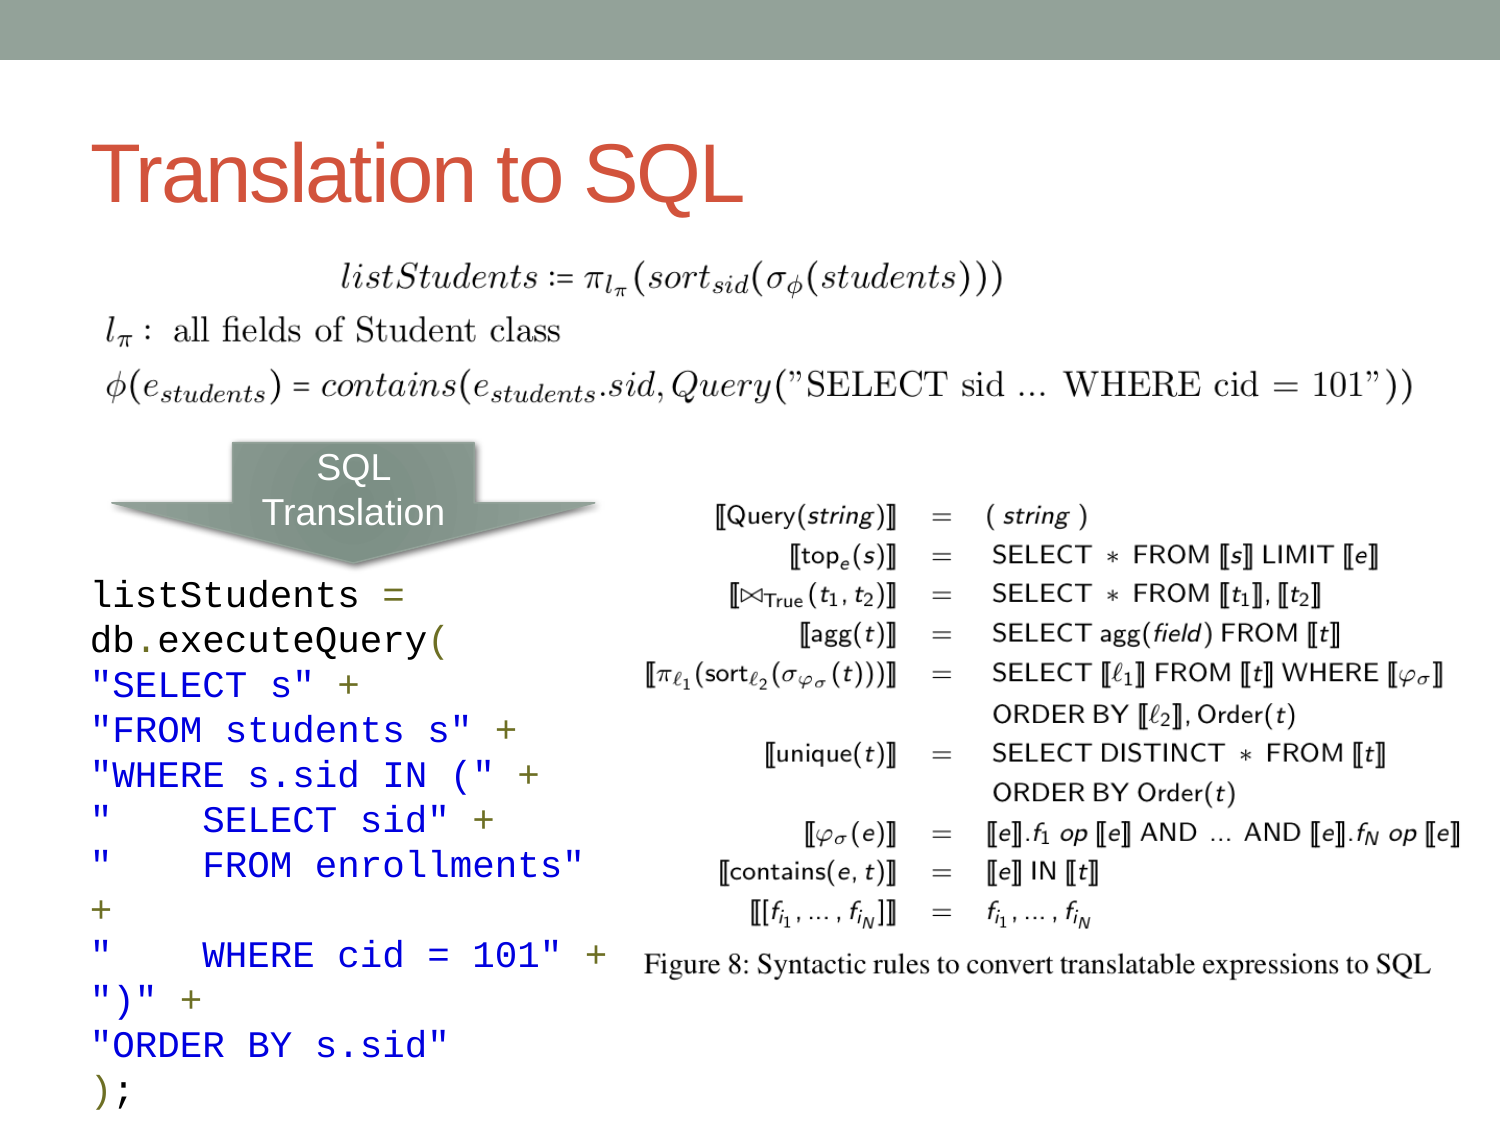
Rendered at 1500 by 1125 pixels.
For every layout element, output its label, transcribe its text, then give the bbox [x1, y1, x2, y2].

text_box listStudents = db.executeQuery( "SELECT s" + "FROM students s" + "WHERE s.sid IN (" + " SELECT sid" + " FROM enrollments" + " WHERE cid = 101" + ")" + "ORDER BY s.sid" ); [75, 562, 645, 1118]
text_box SQL Translation [111, 441, 596, 562]
title Translation to SQL [75, 87, 1425, 230]
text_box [76, 229, 1426, 418]
picture [620, 484, 1482, 988]
